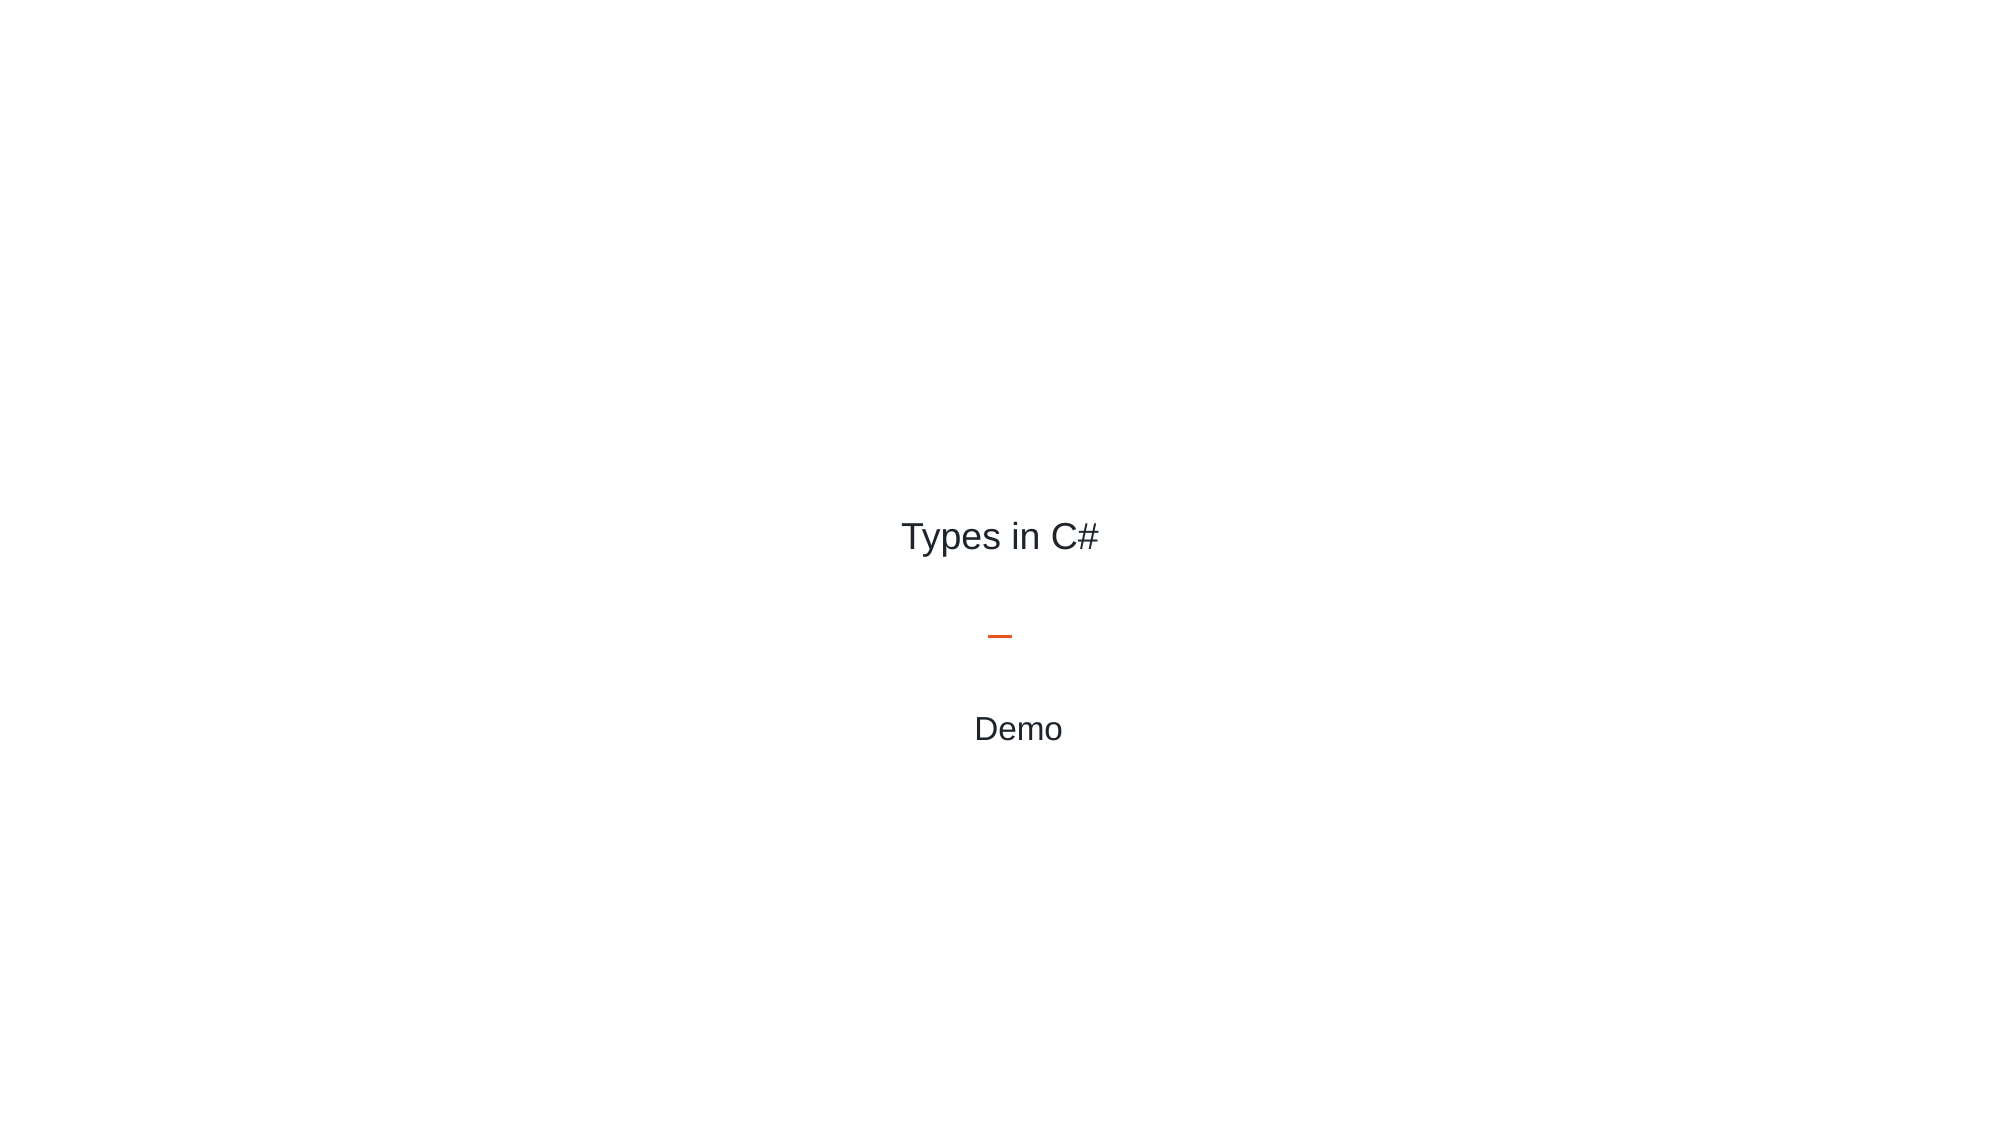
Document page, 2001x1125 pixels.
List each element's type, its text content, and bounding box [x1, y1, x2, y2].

title Types in C# [137, 431, 1863, 566]
list Demo [137, 703, 1863, 801]
